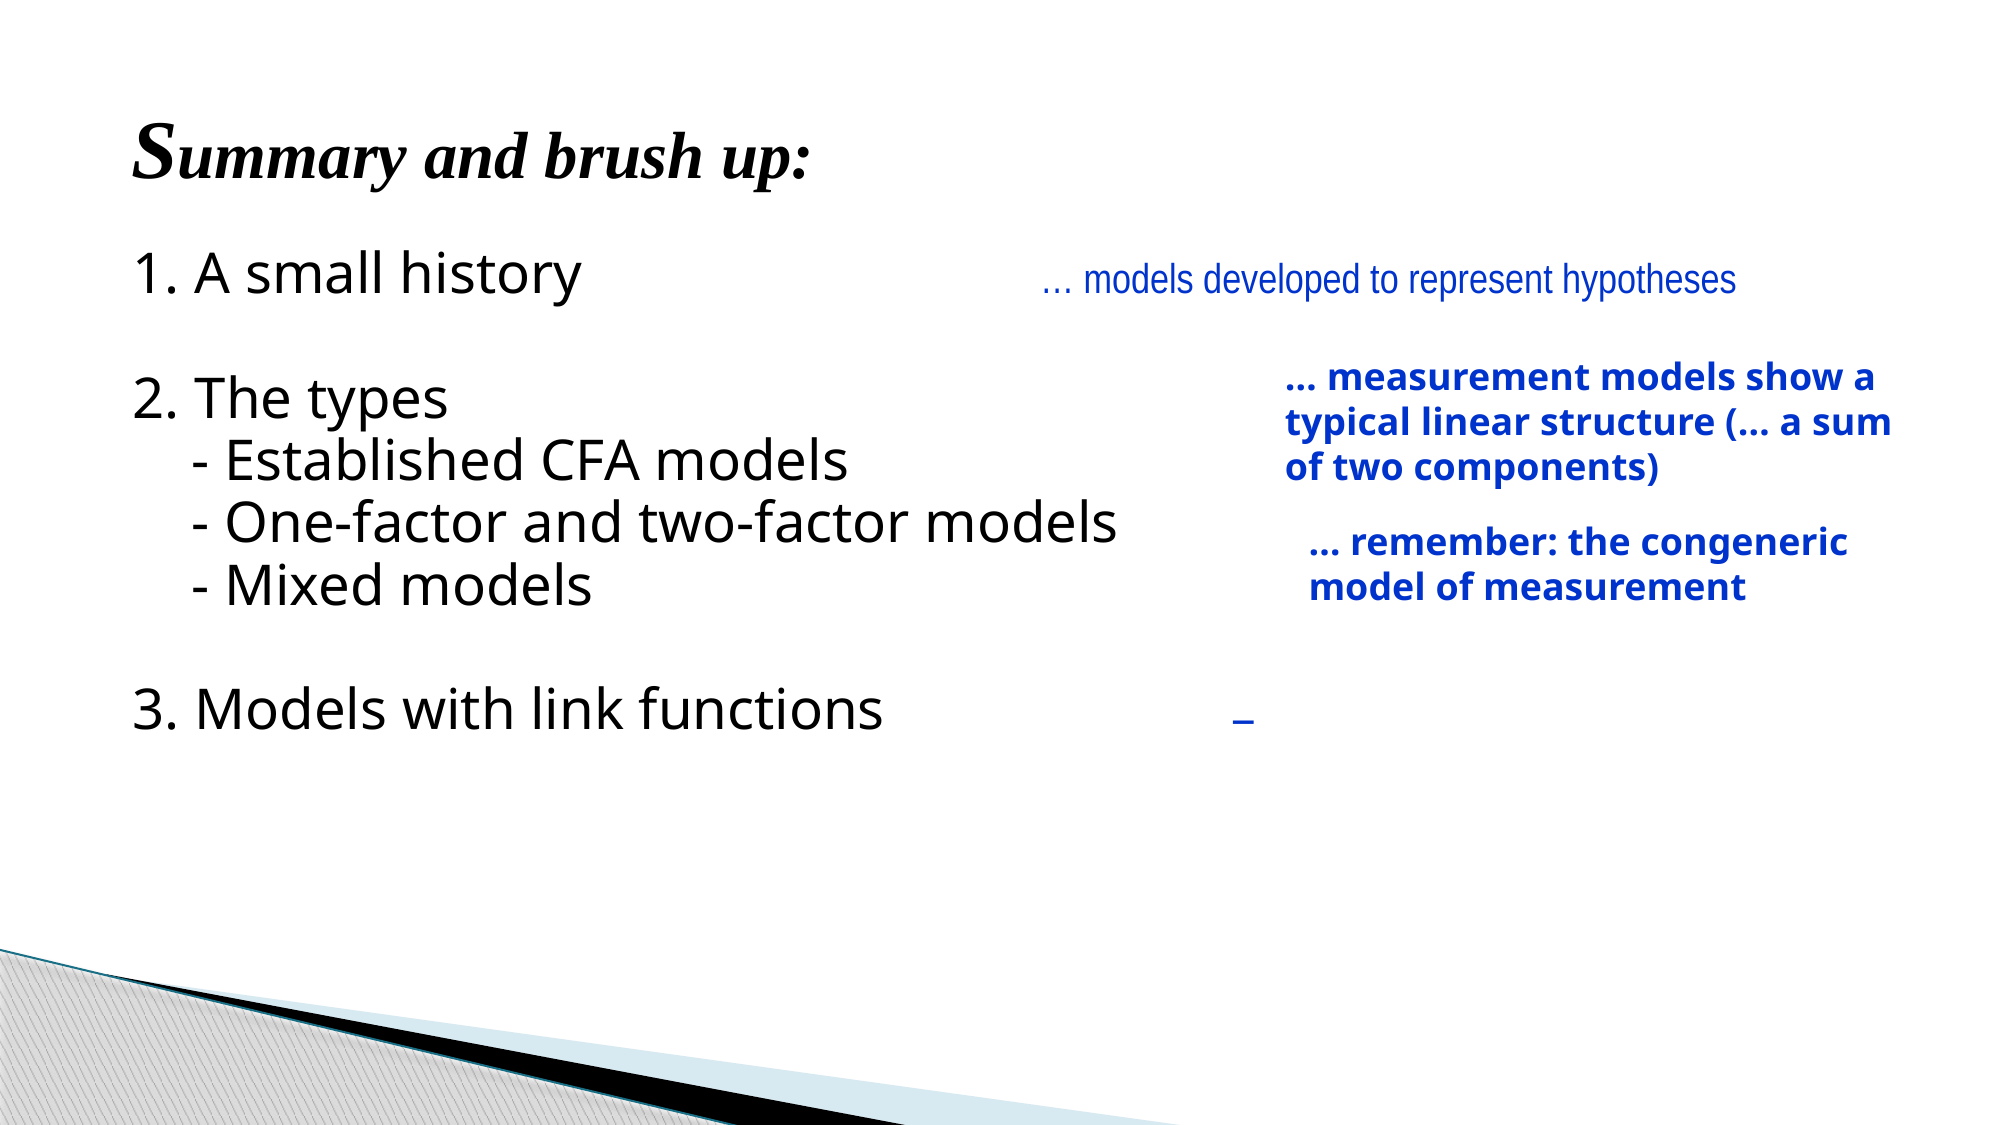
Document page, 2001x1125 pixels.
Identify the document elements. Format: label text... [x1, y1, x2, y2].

text_box … remember: the congeneric model of measurement [1293, 510, 1955, 616]
list 1. A small history … models developed to represent hypotheses 2. The types - Established CFA models - One-factor and two-factor models - Mixed models 3. Models with link functions [99, 243, 1921, 986]
text_box … measurement models show a typical linear structure (… a sum of two components) [1270, 345, 1955, 495]
text_box Summary and brush up: [116, 87, 1884, 203]
text_box _ [1218, 659, 1294, 734]
